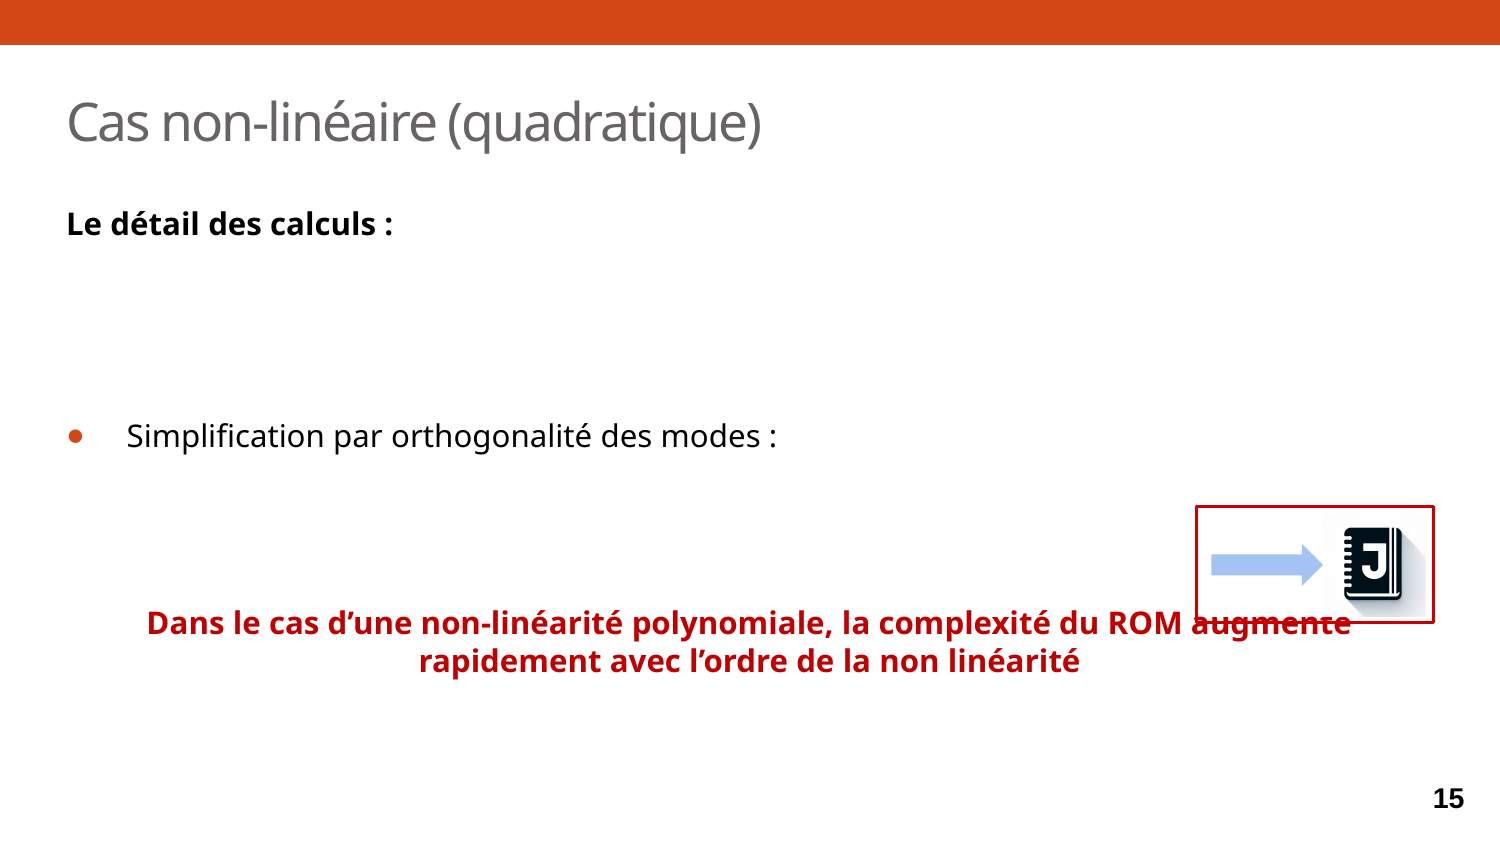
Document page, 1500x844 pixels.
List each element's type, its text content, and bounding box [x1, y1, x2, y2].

title Cas non-linéaire (quadratique) [51, 72, 1449, 167]
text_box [1196, 506, 1435, 624]
slide_number 15 [1389, 764, 1480, 830]
